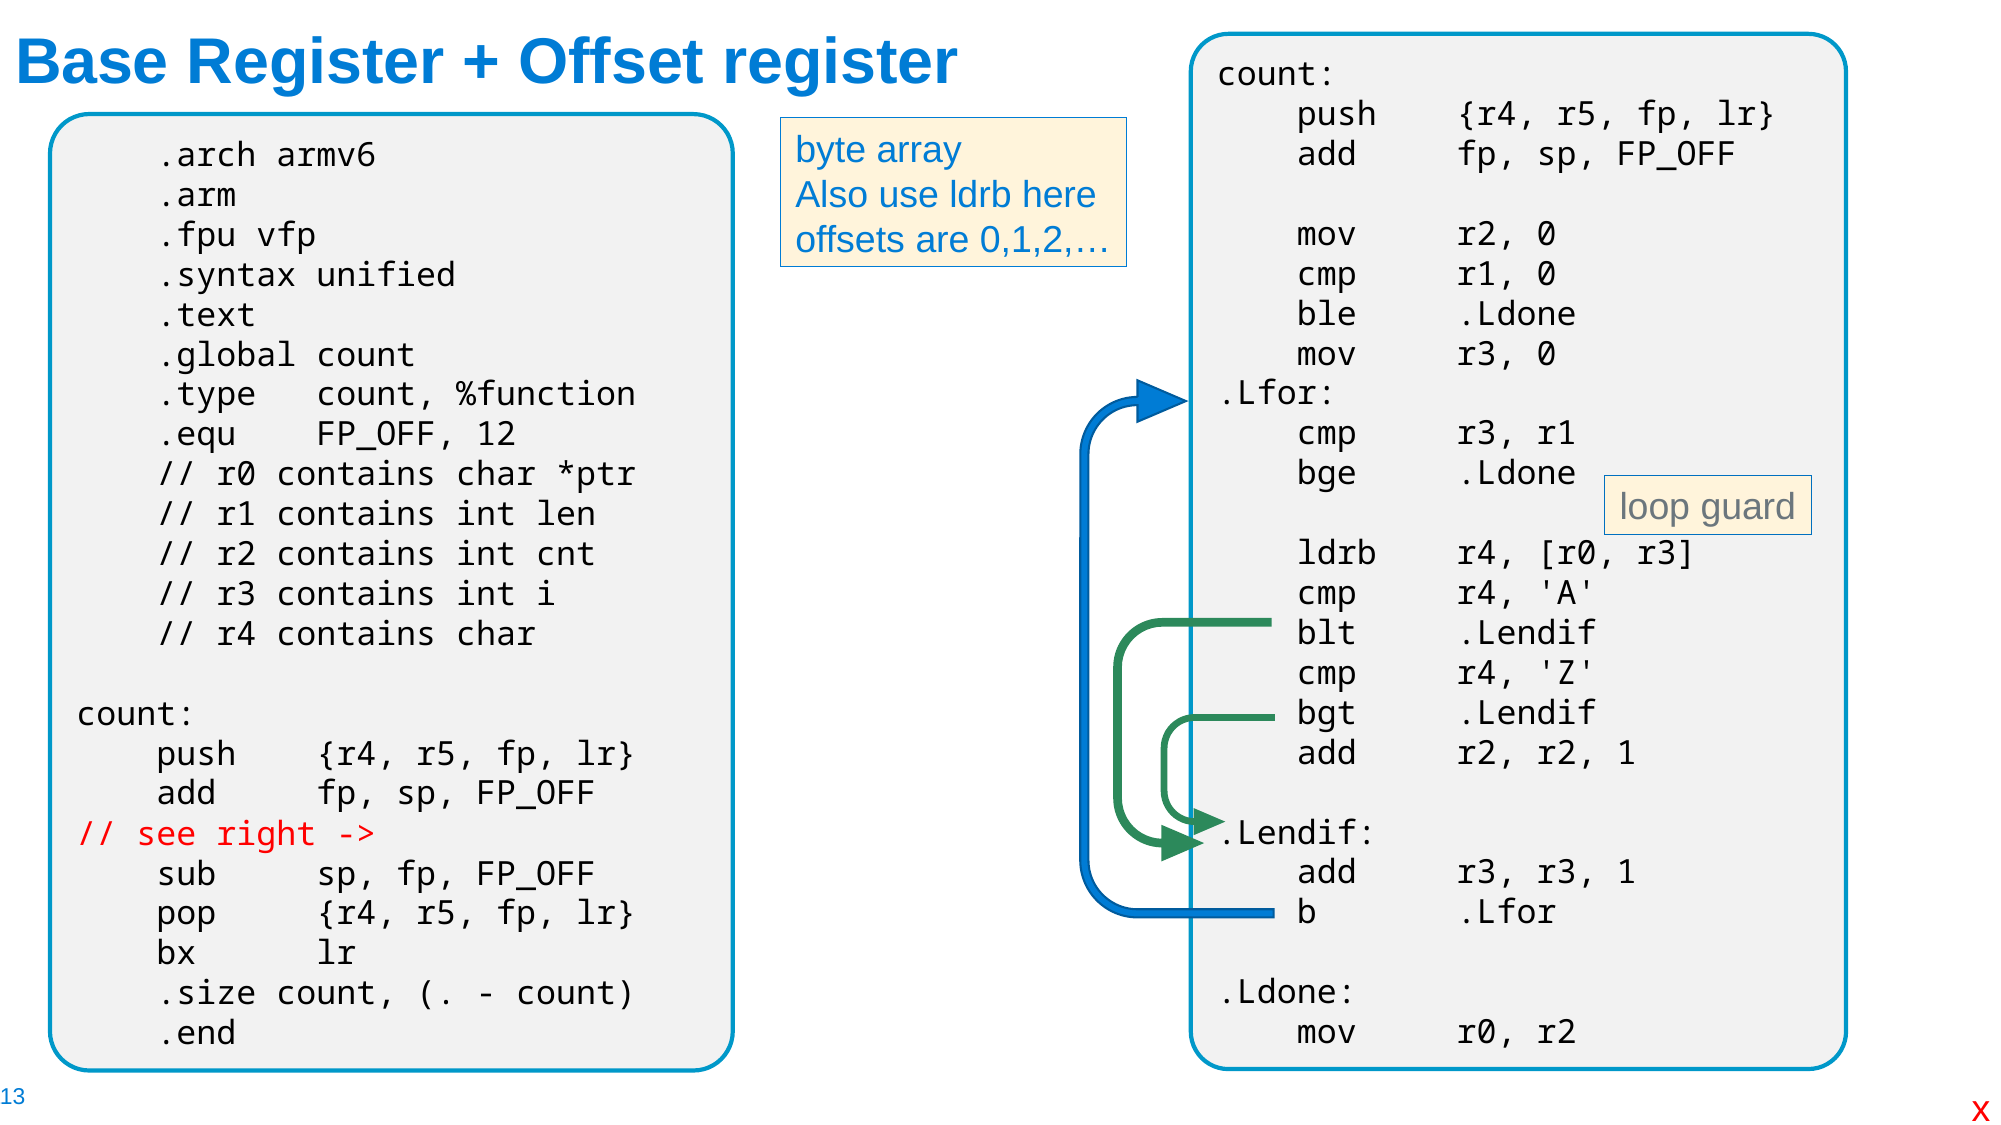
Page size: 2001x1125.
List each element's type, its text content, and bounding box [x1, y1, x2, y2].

text_box count: push {r4, r5, fp, lr} add fp, sp, FP_OFF mov r2, 0 cmp r1, 0 ble .Ldone mov r3, 0 .Lfor: cmp r3, r1 bge .Ldone ldrb r4, [r0, r3] cmp r4, 'A' blt .Lendif cmp r4, 'Z' bgt .Lendif add r2, r2, 1 .Lendif: add r3, r3, 1 b .Lfor .Ldone: mov r0, r2 [1190, 33, 1847, 1070]
title Base Register + Offset register [0, 0, 1115, 105]
text_box x [1956, 1076, 2000, 1125]
text_box .arch armv6 .arm .fpu vfp .syntax unified .text .global count .type count, %function .equ FP_OFF, 12 // r0 contains char *ptr // r1 contains int len // r2 contains int cnt // r3 contains int i // r4 contains char count: push {r4, r5, fp, lr} add fp, sp, FP_OFF // see right -> sub sp, fp, FP_OFF pop {r4, r5, fp, lr} bx lr .size count, (. - count) .end [49, 114, 733, 1071]
text_box loop guard [1604, 475, 1812, 535]
text_box byte array Also use ldrb here offsets are 0,1,2,… [780, 117, 1127, 267]
text_box [1160, 714, 1275, 836]
text_box [1113, 617, 1272, 862]
text_box [1079, 378, 1275, 919]
